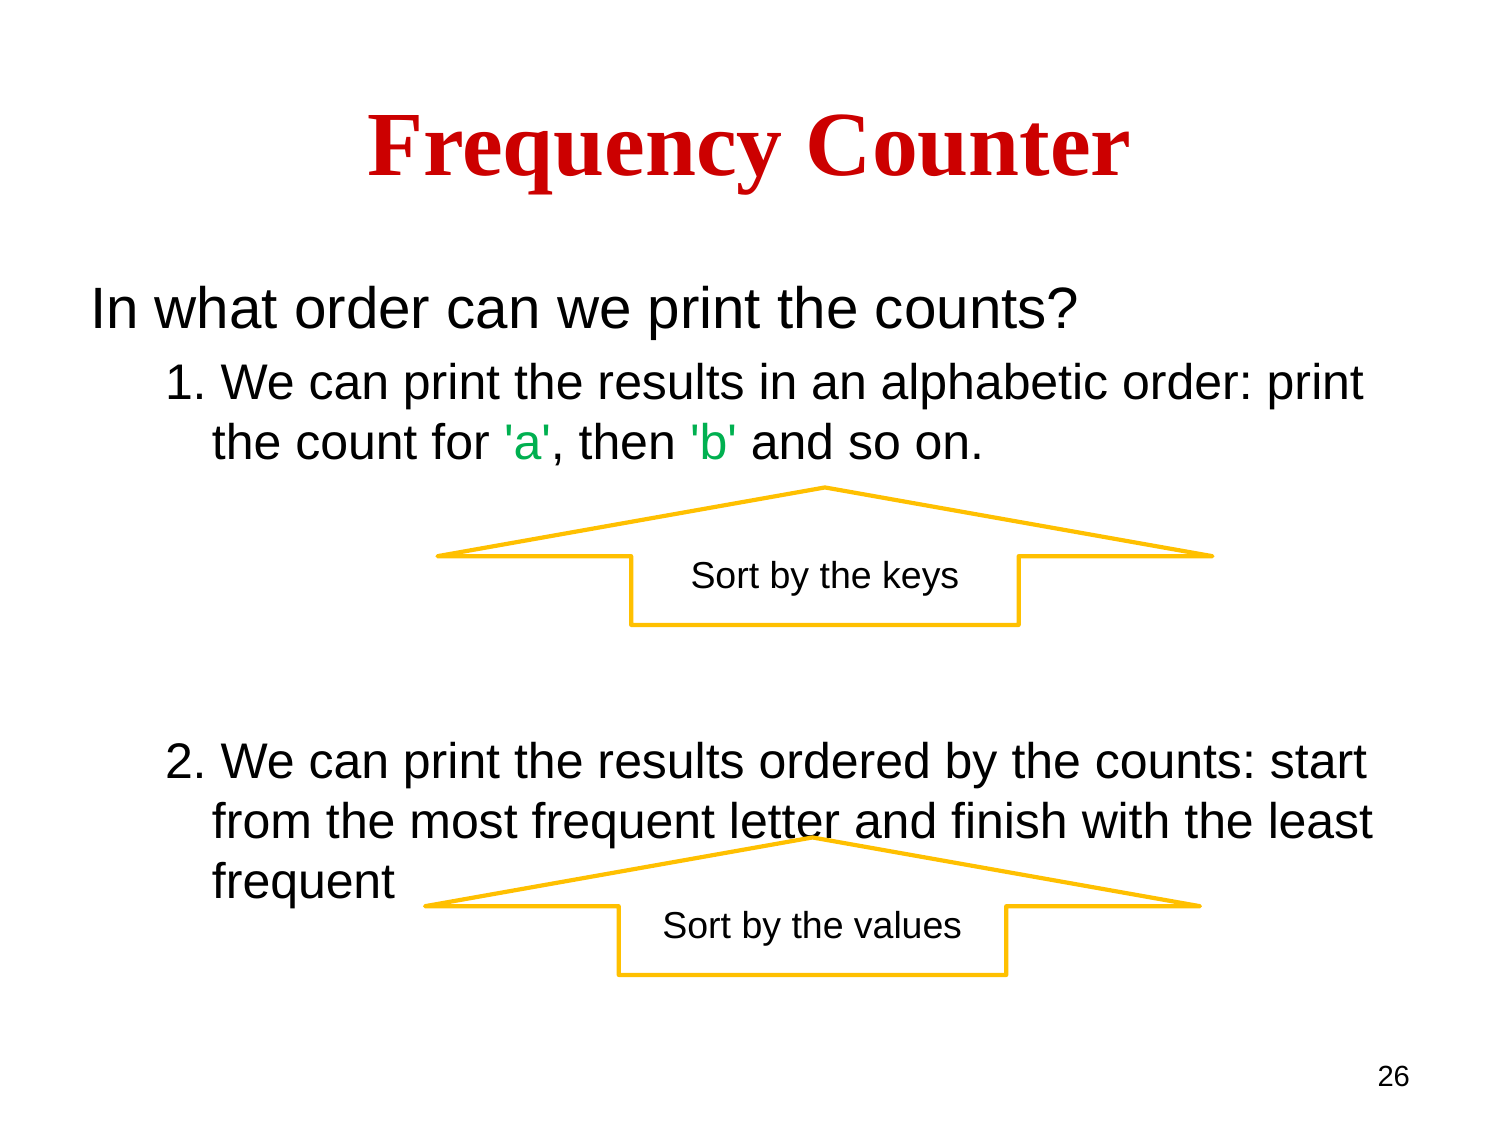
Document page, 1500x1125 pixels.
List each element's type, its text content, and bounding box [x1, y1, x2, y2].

text_box Sort by the keys [437, 487, 1213, 625]
slide_number 26 [1074, 1049, 1426, 1088]
list In what order can we print the counts? 1. We can print the results in an alphabetic order: print the count for 'a', then 'b' and so on. 2. We can print the results ordered by the counts: start from the most frequent letter and finish with the least frequent [74, 262, 1426, 1006]
text_box Sort by the values [425, 837, 1201, 975]
title Frequency Counter [74, 44, 1426, 233]
